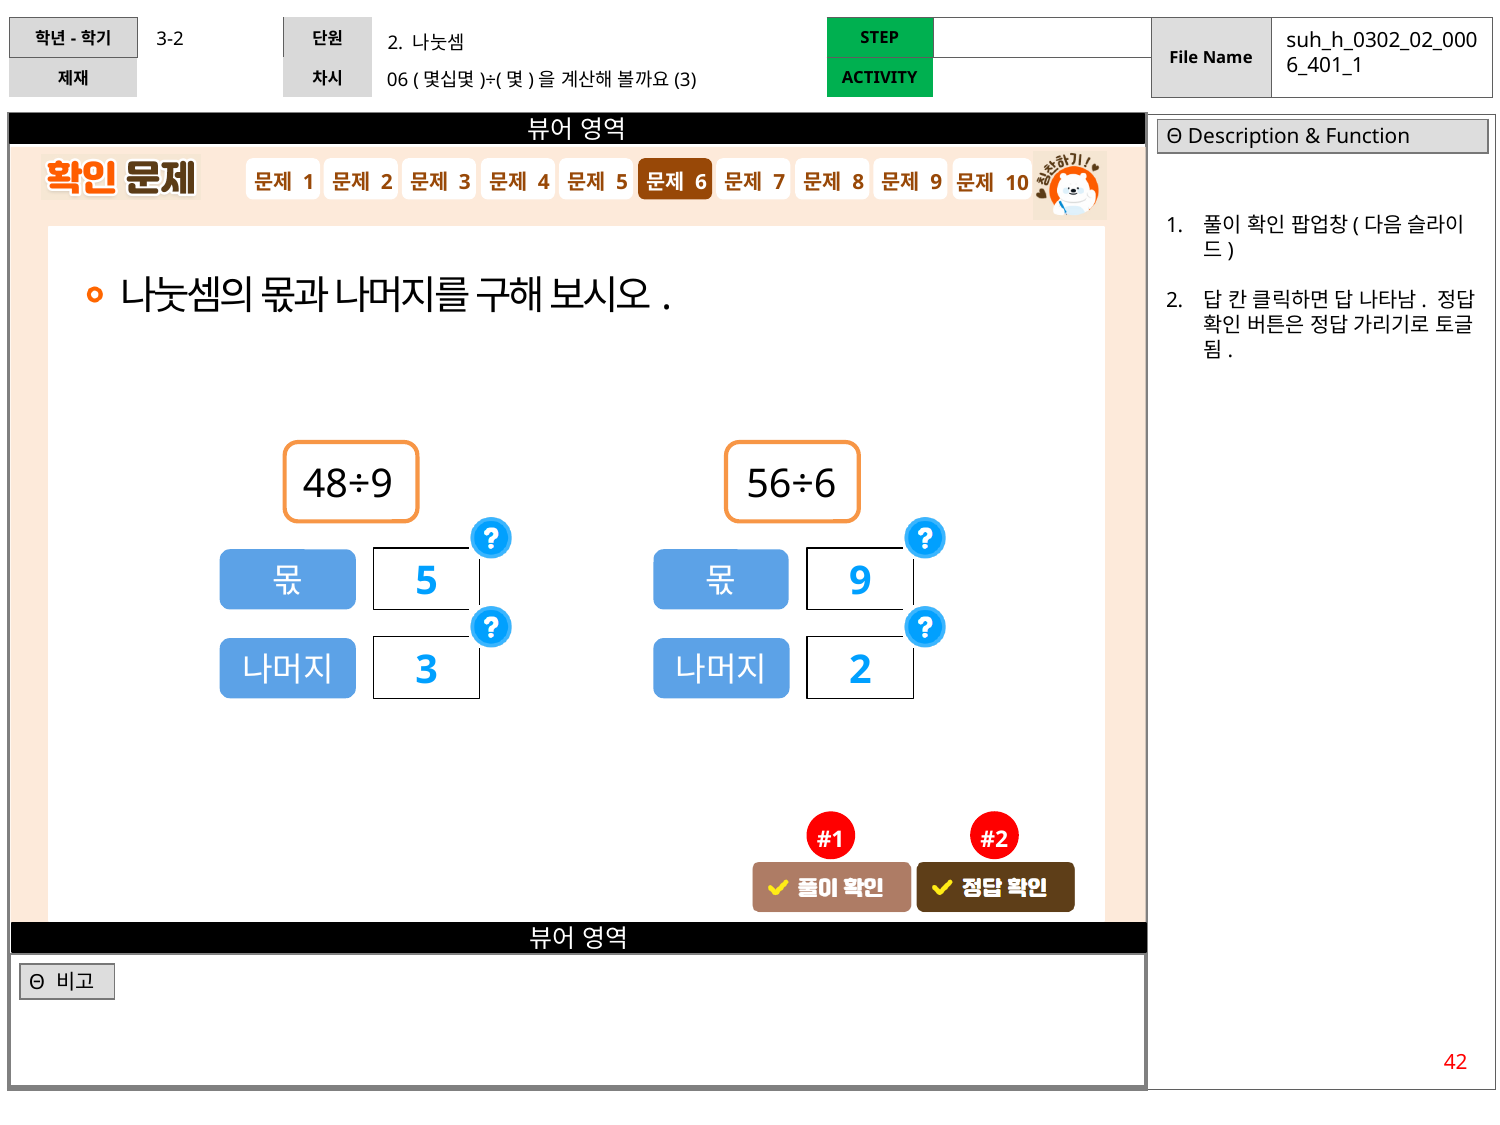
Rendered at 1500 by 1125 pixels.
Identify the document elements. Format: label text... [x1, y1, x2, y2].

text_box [806, 516, 946, 605]
picture [915, 858, 1078, 913]
text_box 나머지 [651, 635, 792, 701]
text_box #1 [804, 809, 858, 857]
text_box #2 [968, 809, 1021, 857]
text_box 몫 [217, 547, 358, 612]
text_box 06 (몇십몇)÷(몇)을 계산해 볼까요(3) [372, 60, 821, 96]
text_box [806, 605, 946, 699]
picture [84, 283, 104, 305]
table_header Θ Description & Function [1158, 120, 1487, 152]
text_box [239, 148, 1052, 200]
text_box 2. 나눗셈 [372, 23, 828, 48]
text_box 나눗셈의 몫과 나머지를 구해 보시오. [105, 263, 1089, 326]
text_box suh_h_0302_02_0006_401_1 [1271, 18, 1500, 84]
text_box 나머지 [217, 635, 358, 701]
text_box 풀이 확인 팝업창(다음 슬라이드) 답 칸 클릭하면 답 나타남. 정답 확인 버튼은 정답 가리기로 토글 됨. [1151, 179, 1500, 394]
text_box [723, 439, 861, 524]
picture [1033, 151, 1107, 220]
text_box [282, 439, 420, 524]
picture [749, 858, 912, 914]
text_box 48÷9 [288, 450, 418, 513]
picture [41, 154, 201, 200]
text_box 56÷6 [731, 450, 859, 513]
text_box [373, 605, 512, 699]
text_box 3-2 [141, 18, 284, 55]
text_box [373, 516, 512, 605]
text_box 몫 [651, 547, 791, 612]
